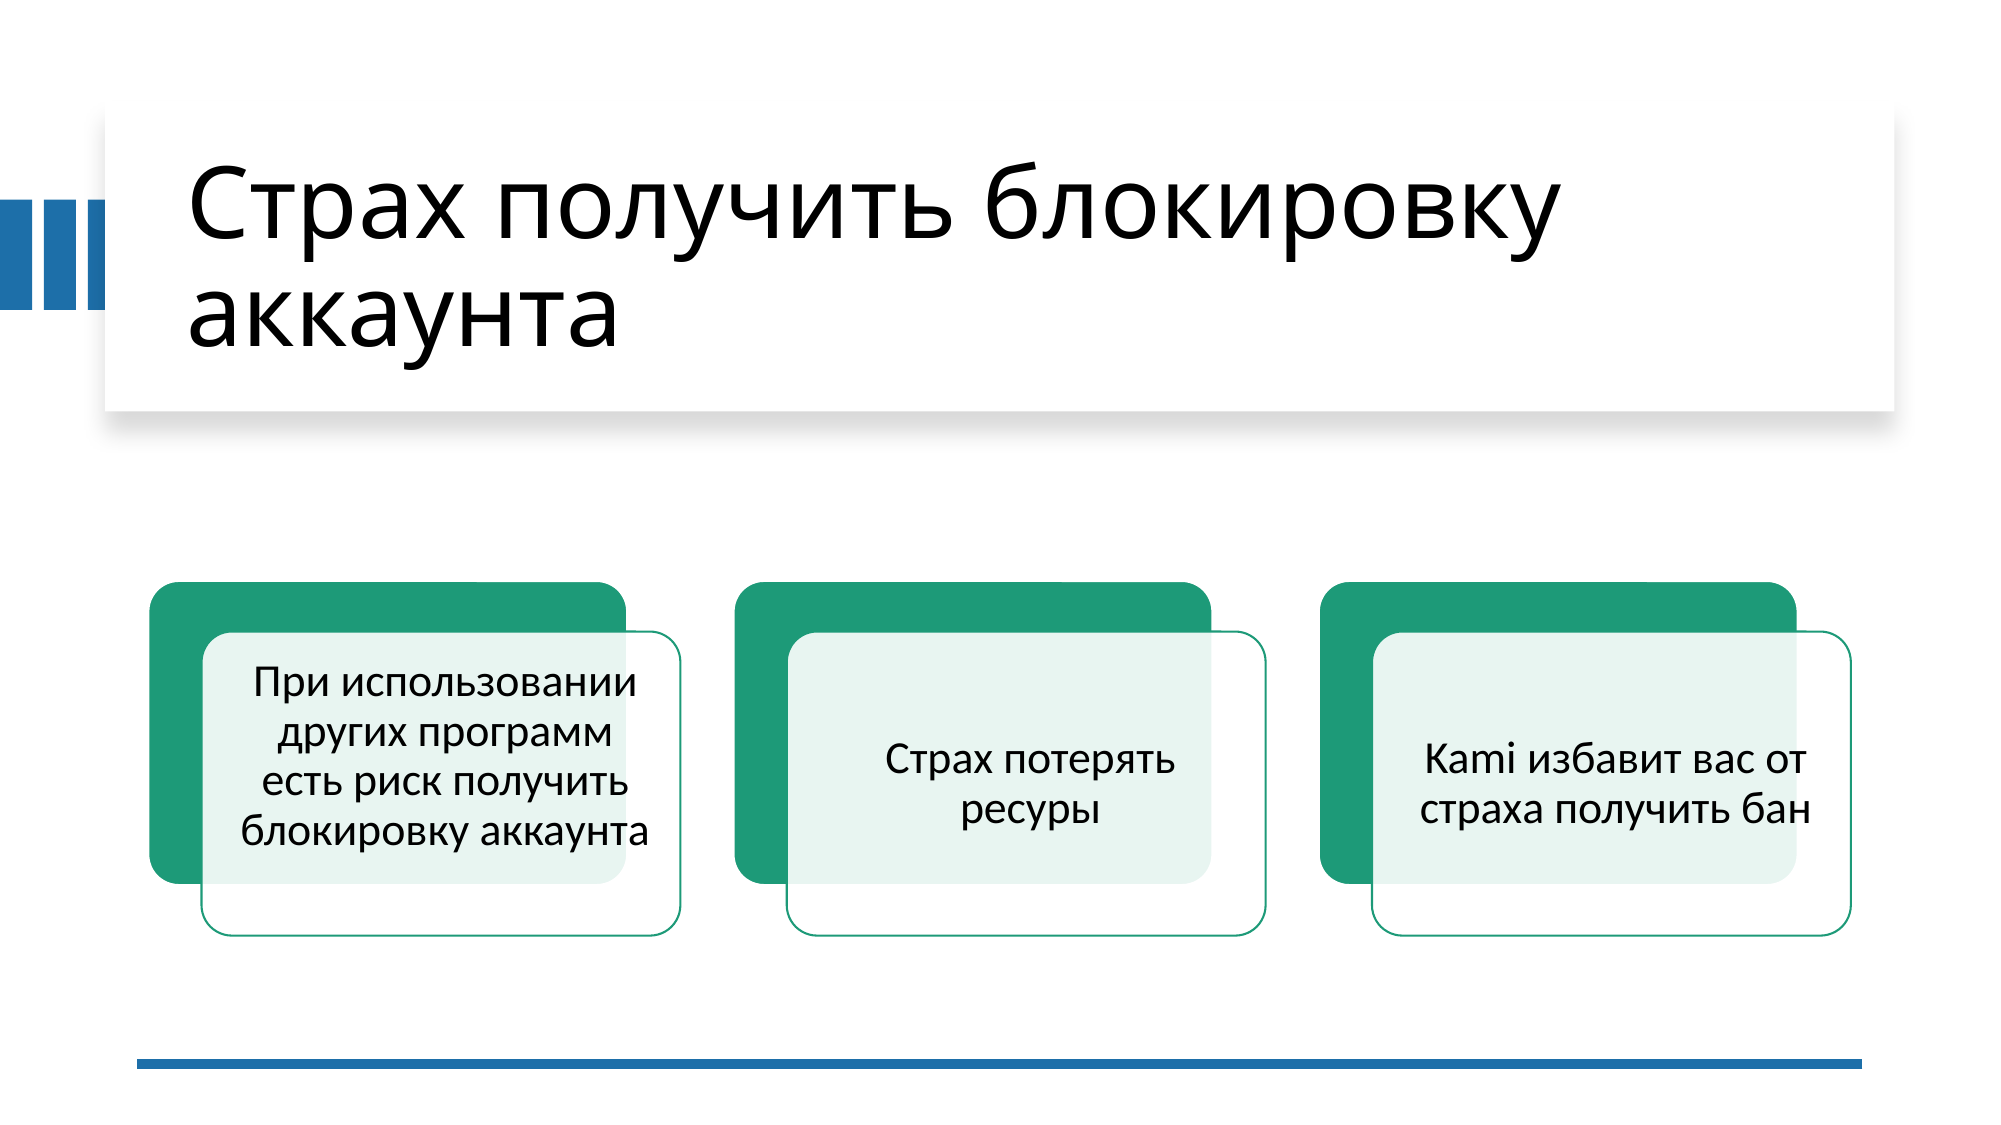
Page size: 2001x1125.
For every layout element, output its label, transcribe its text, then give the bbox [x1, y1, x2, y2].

text_box [0, 0, 2000, 1125]
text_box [0, 199, 120, 311]
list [148, 494, 1851, 1022]
text_box [104, 100, 1895, 412]
title Страх получить блокировку аккаунта [171, 132, 1840, 388]
